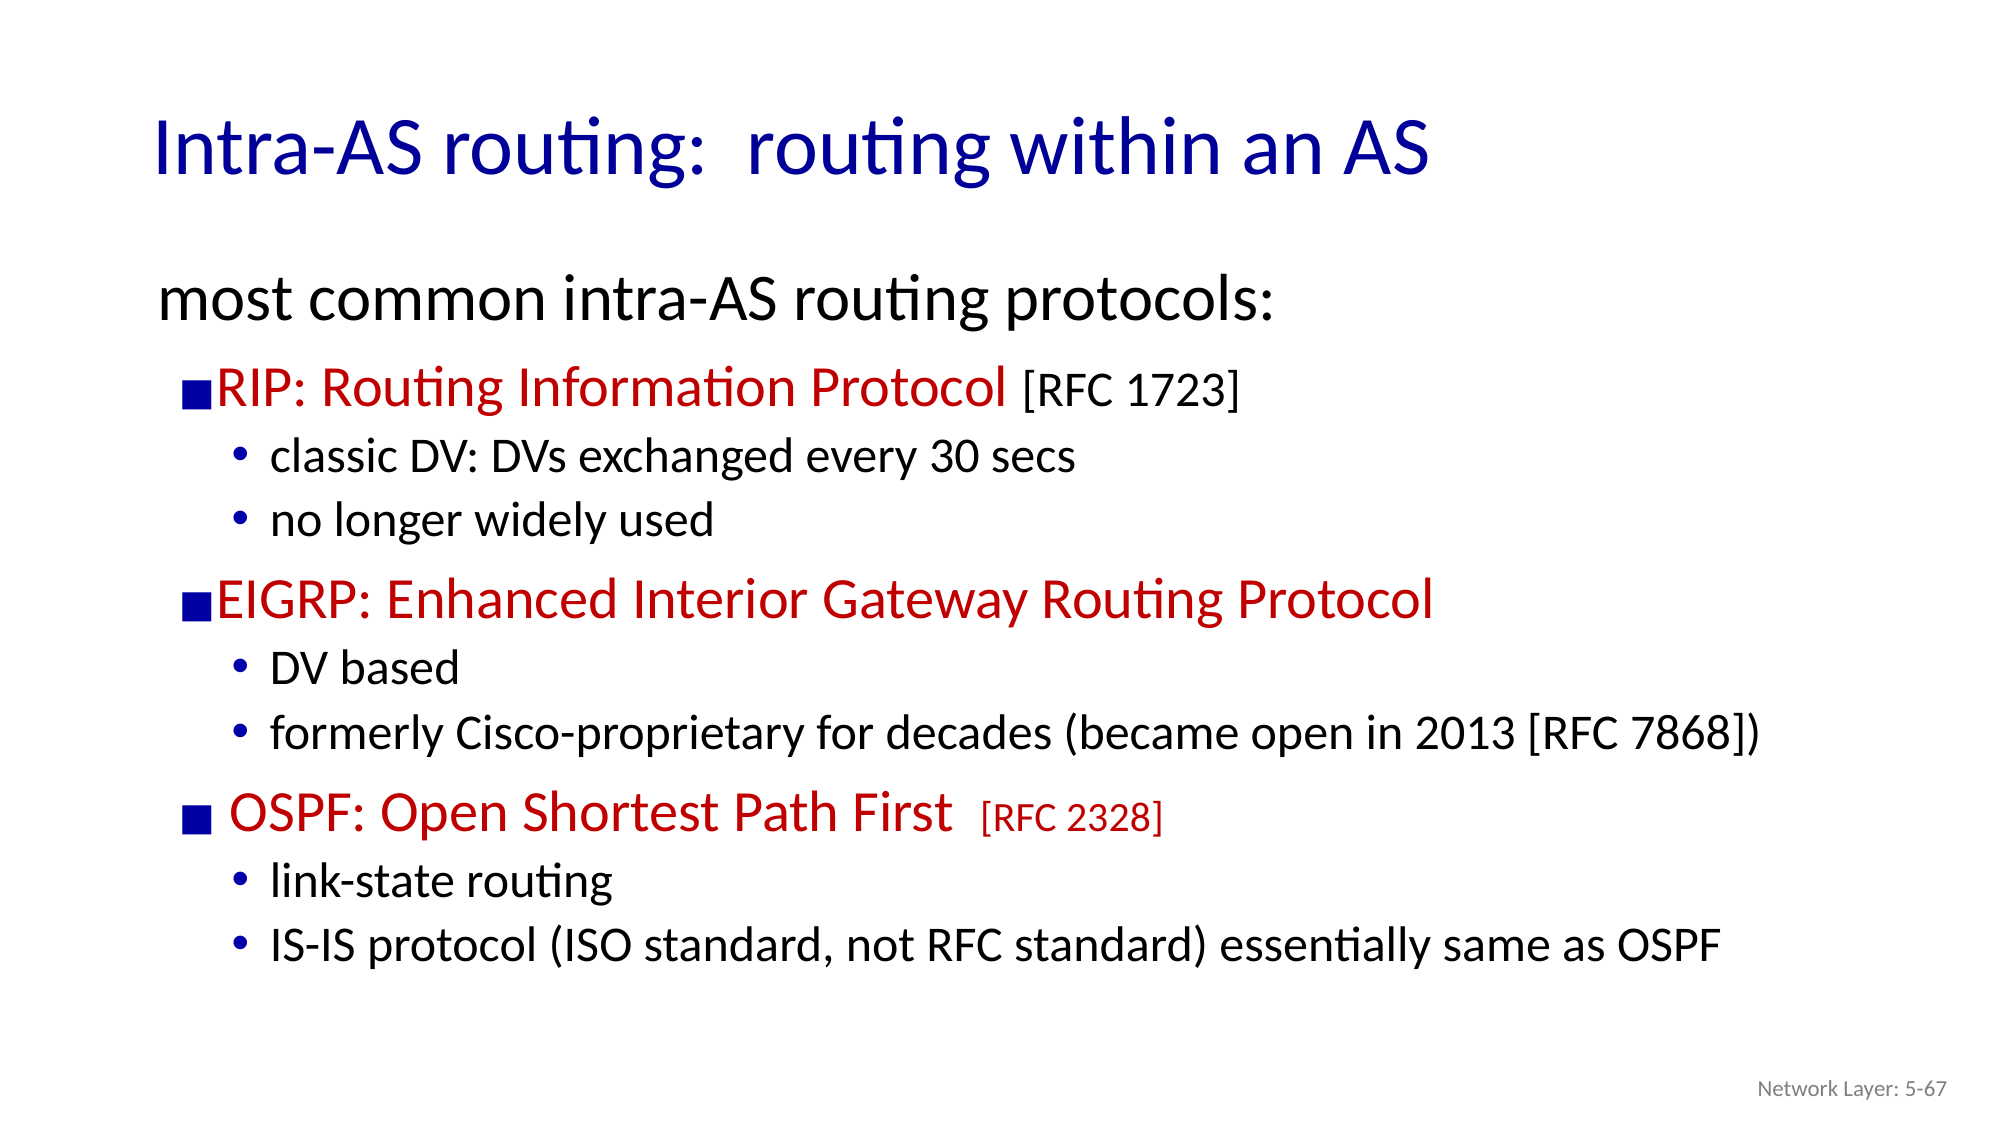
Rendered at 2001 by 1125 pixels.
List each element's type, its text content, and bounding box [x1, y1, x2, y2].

slide_number Network Layer: 5-‹#› [1512, 1056, 1963, 1117]
title Intra-AS routing: routing within an AS [137, 74, 1922, 221]
text_box most common intra-AS routing protocols: RIP: Routing Information Protocol [RFC 1723] classic DV: DVs exchanged every 30 secs no longer widely used EIGRP: Enhanced Interior Gateway Routing Protocol DV based formerly Cisco-proprietary for decades (became open in 2013 [RFC 7868]) OSPF: Open Shortest Path First [RFC 2328] link-state routing IS-IS protocol (ISO standard, not RFC standard) essentially same as OSPF [140, 255, 1936, 1038]
